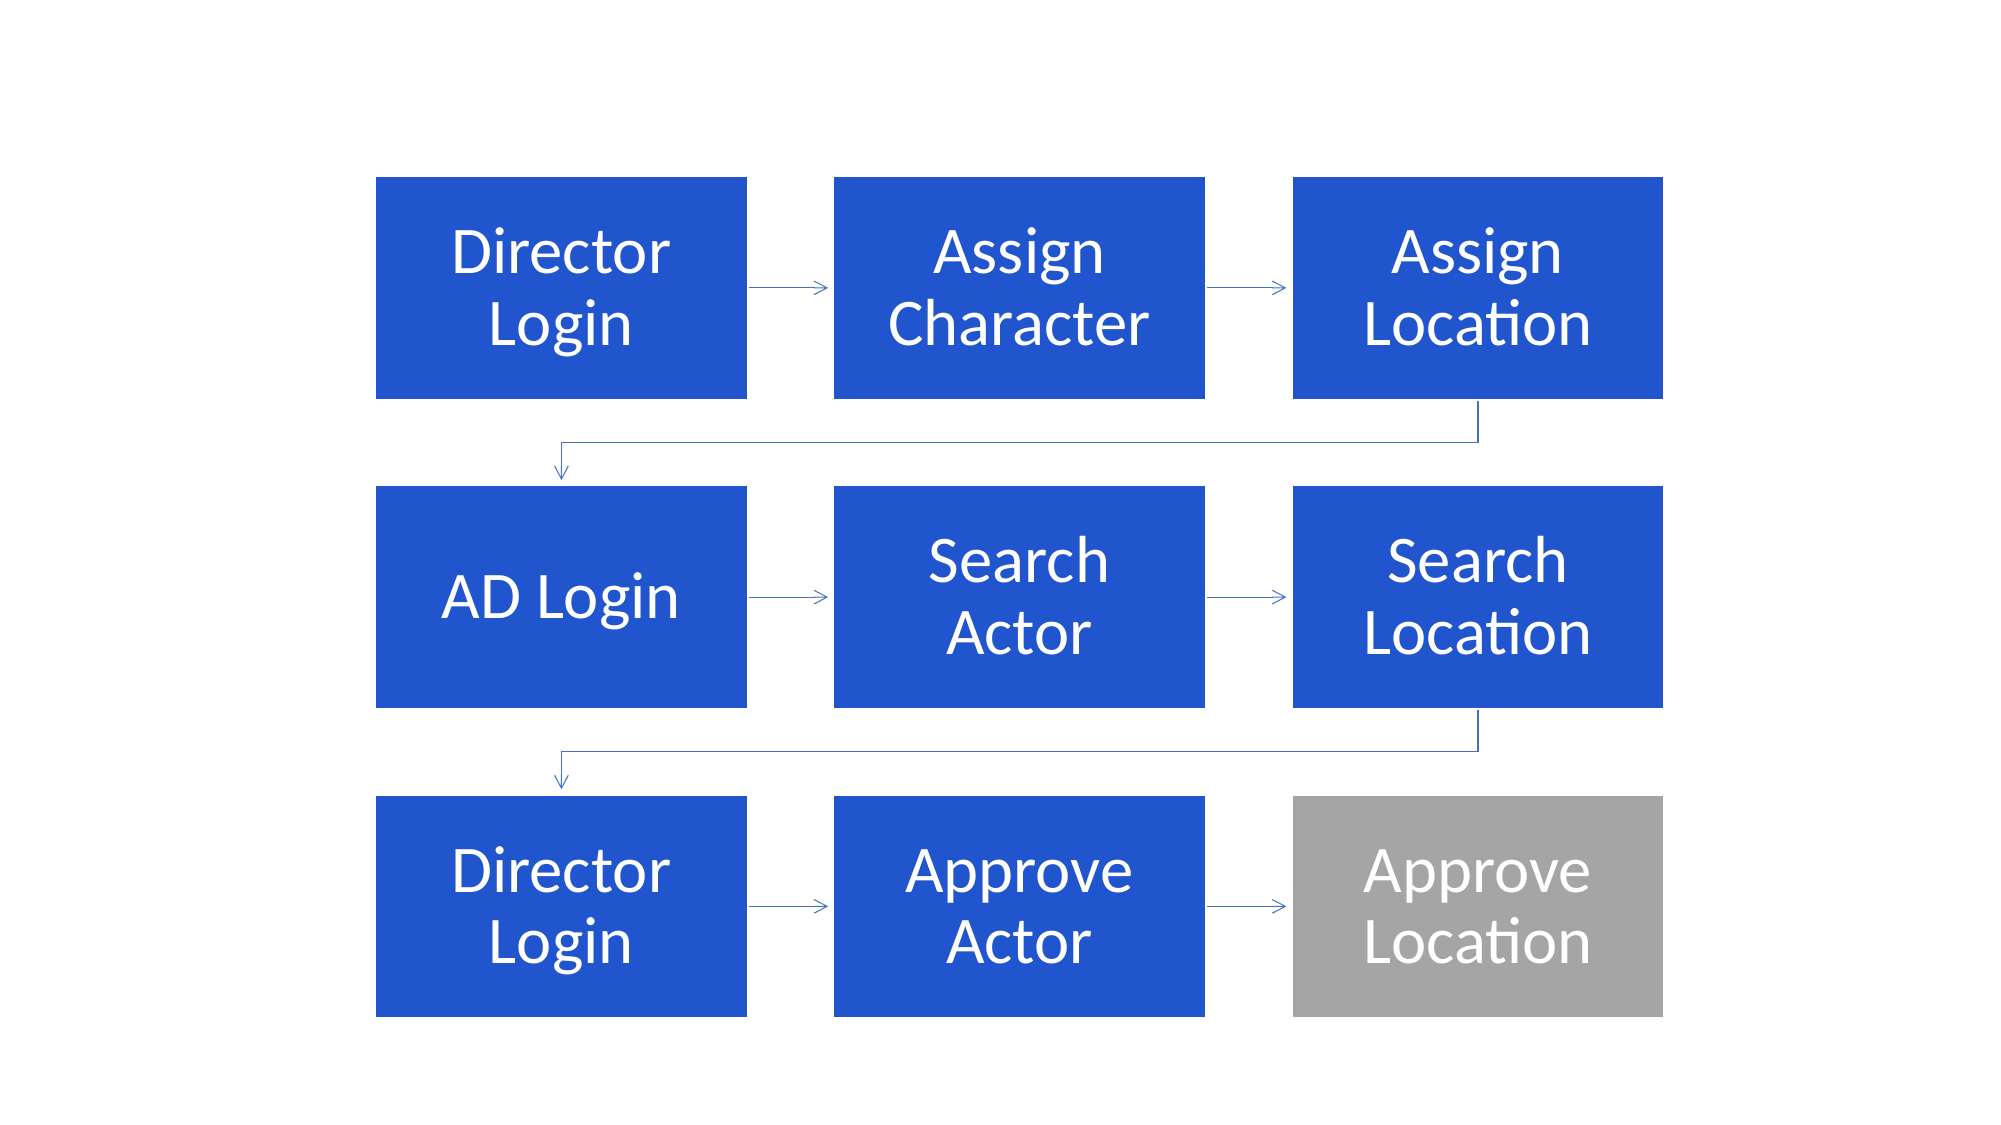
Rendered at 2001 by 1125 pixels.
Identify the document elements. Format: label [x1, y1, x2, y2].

text_box [189, 175, 1850, 1019]
